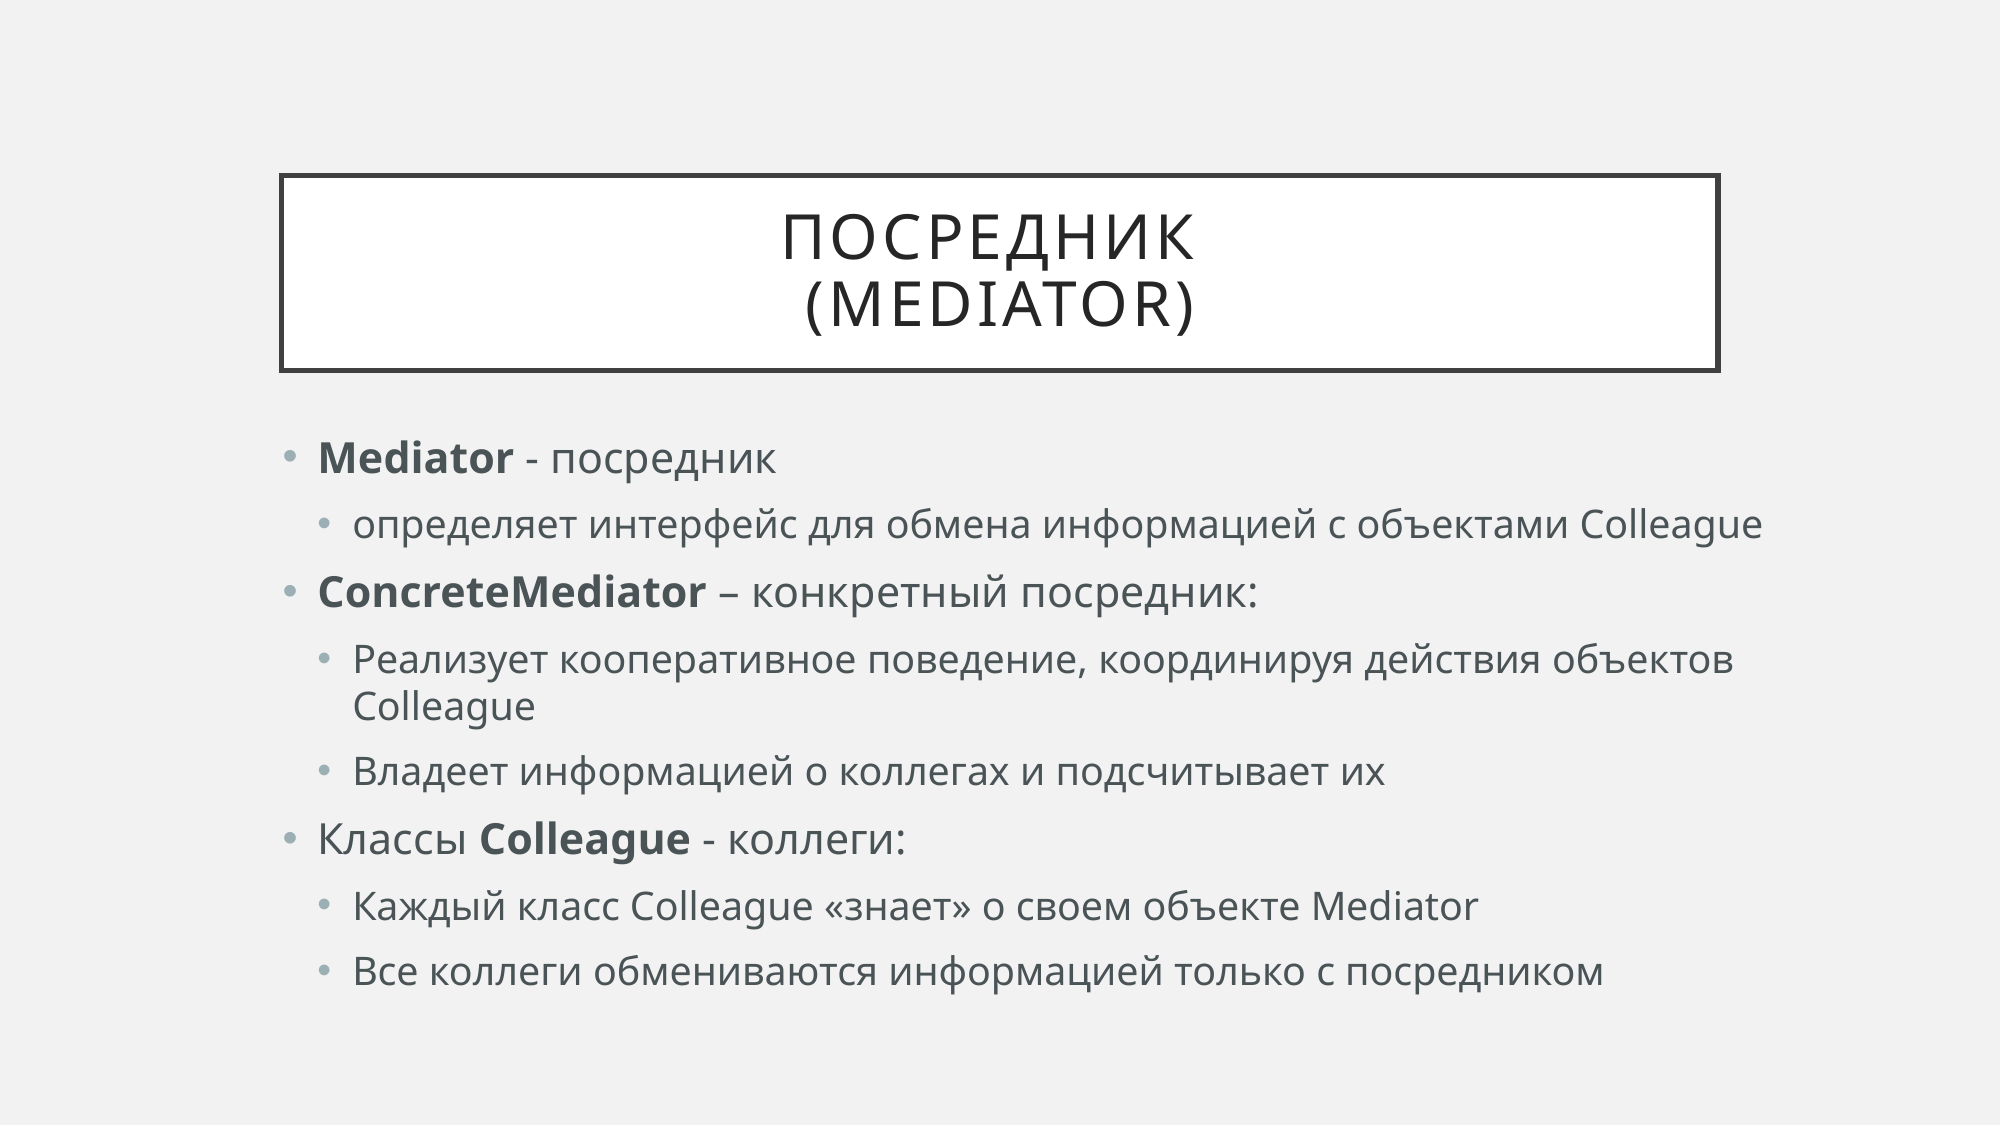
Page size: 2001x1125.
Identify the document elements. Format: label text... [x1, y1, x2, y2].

title Посредник (Mediator) [279, 173, 1721, 373]
list Mediator - посредник определяет интерфейс для обмена информацией с объектами Colleague ConcreteMediator – конкретный посредник: Реализует кооперативное поведение, координируя действия объектов Colleague Владеет информацией о коллегах и подсчитывает их Классы Colleague - коллеги: Каждый класс Colleague «знает» о своем объекте Mediator Все коллеги обмениваются информацией только с посредником [267, 422, 1800, 1037]
